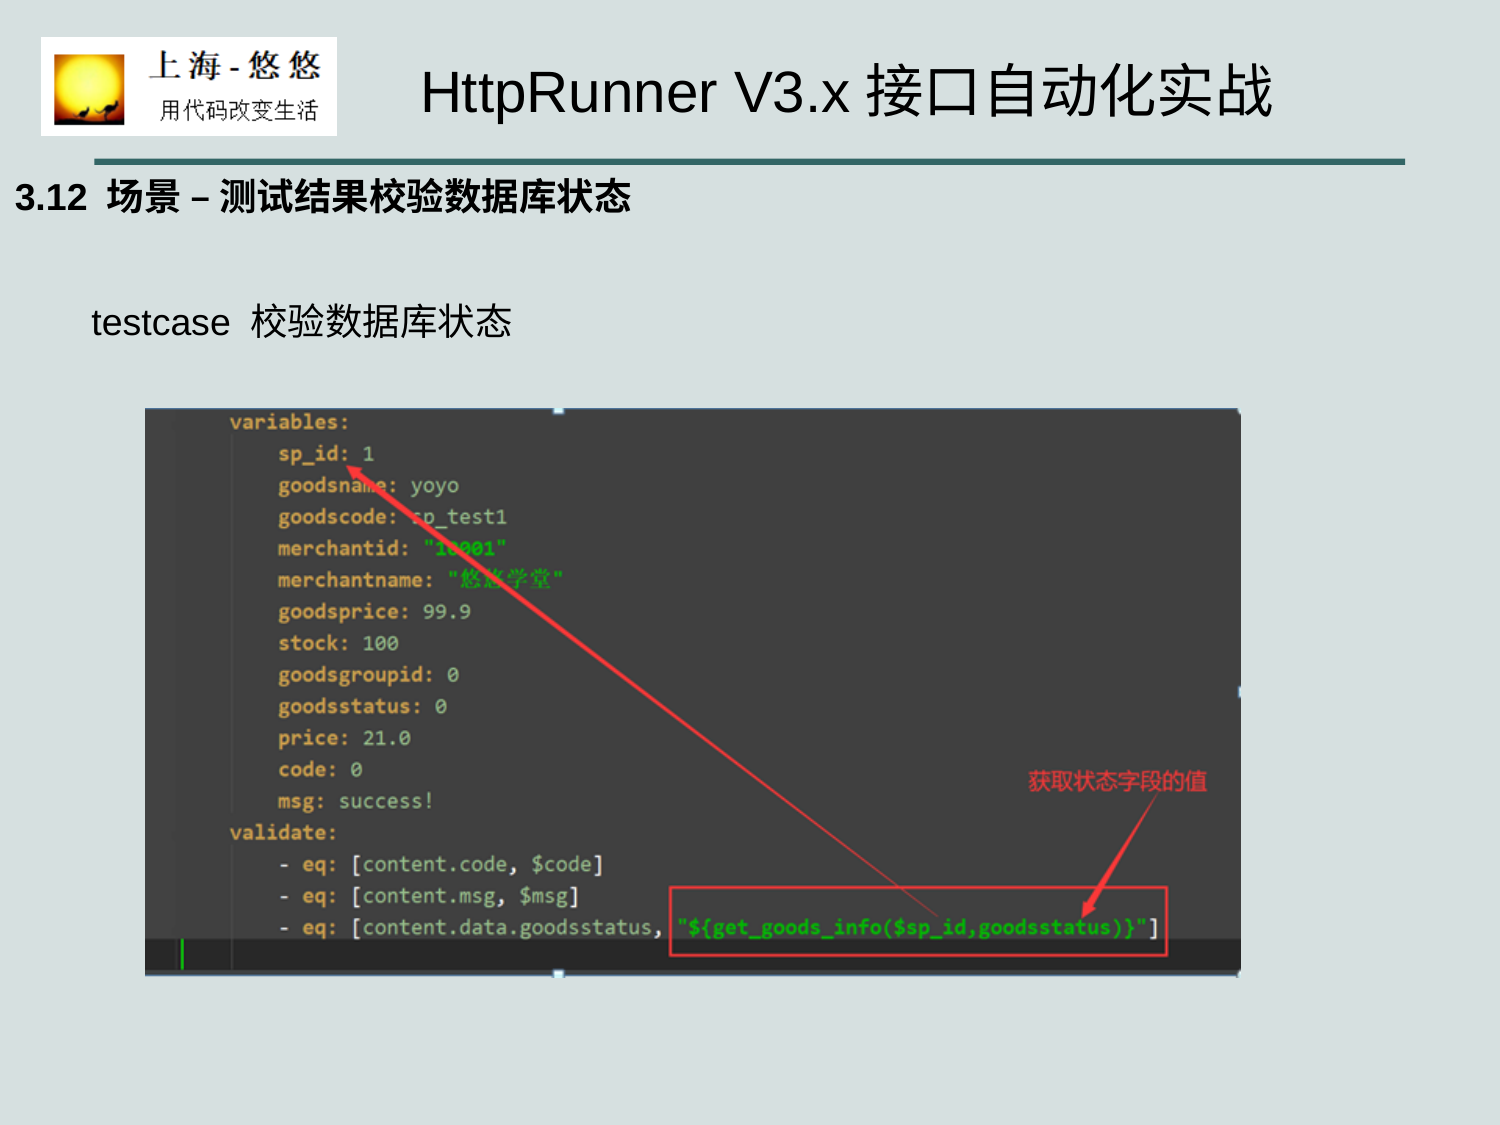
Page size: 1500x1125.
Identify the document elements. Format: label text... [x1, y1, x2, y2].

picture [144, 408, 1241, 978]
text_box 3.12 场景 – 测试结果校验数据库状态 [0, 165, 1241, 226]
picture [41, 37, 337, 136]
text_box testcase 校验数据库状态 [76, 290, 916, 351]
